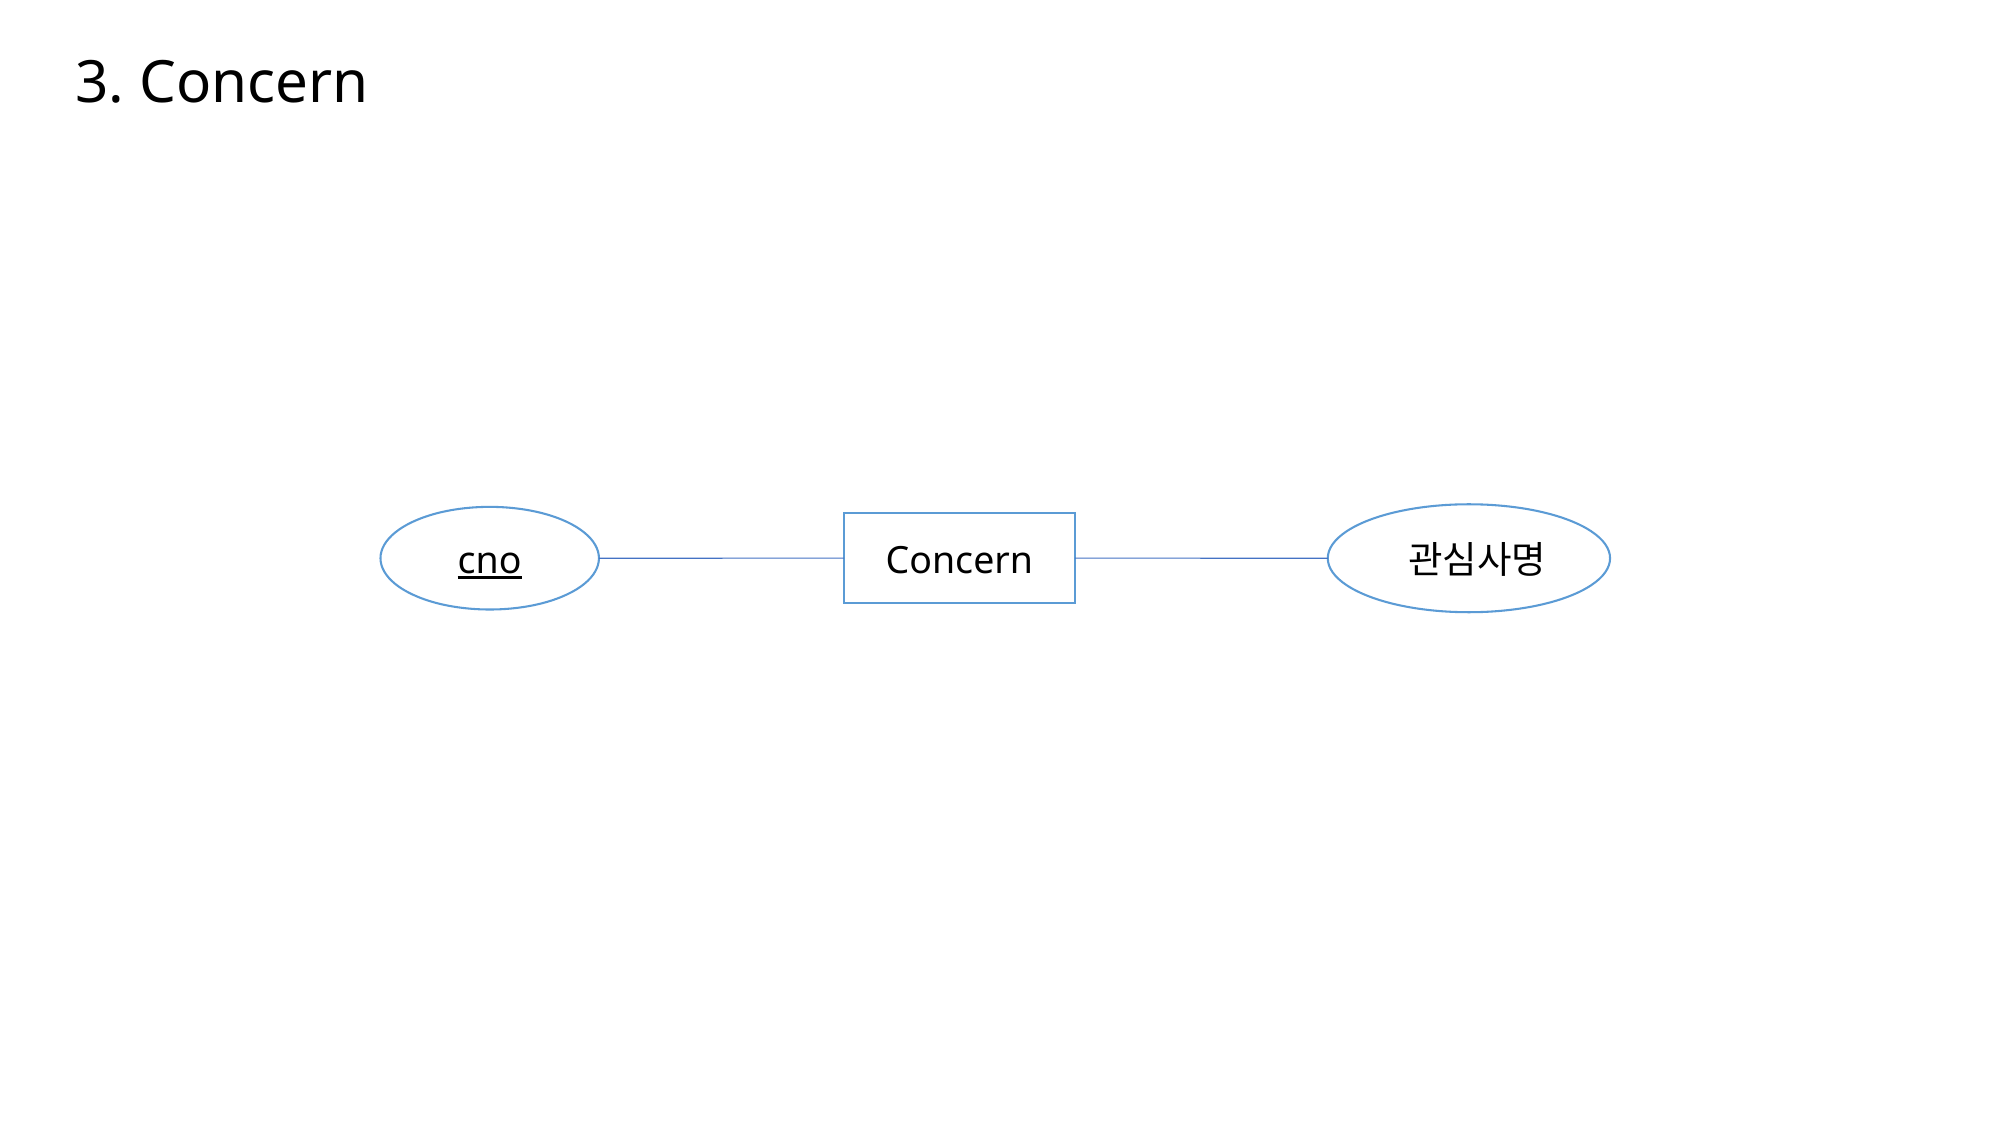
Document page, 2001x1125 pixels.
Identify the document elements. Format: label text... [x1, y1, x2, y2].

text_box 관심사명 [1326, 503, 1612, 614]
text_box Concern [843, 512, 1076, 604]
text_box 3. Concern [60, 36, 383, 122]
text_box cno [379, 505, 600, 611]
